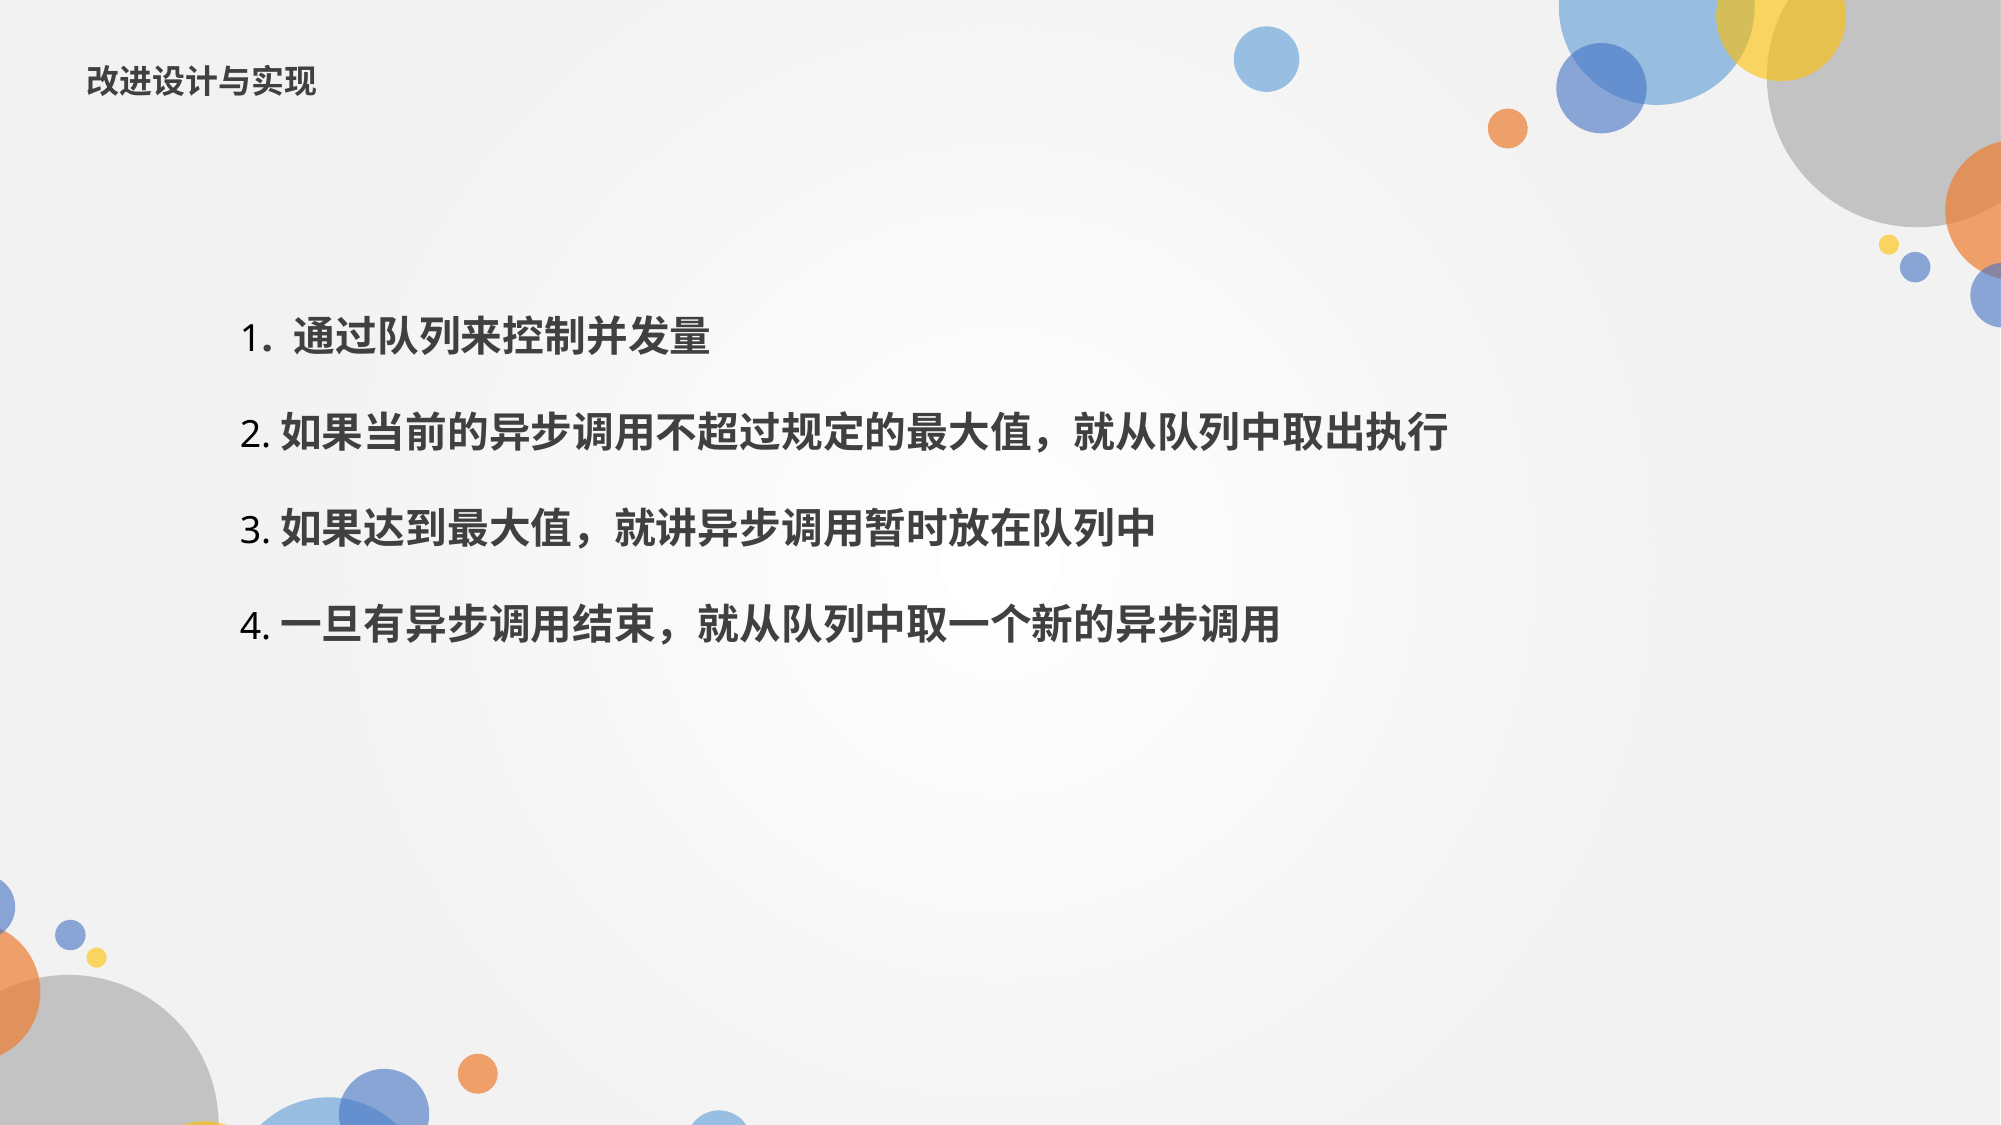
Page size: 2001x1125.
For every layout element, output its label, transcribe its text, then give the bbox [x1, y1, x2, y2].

text_box 1. 通过队列来控制并发量 [225, 301, 1641, 367]
list 改进设计与实现 [71, 41, 630, 108]
text_box 2.如果当前的异步调用不超过规定的最大值，就从队列中取出执行 [225, 398, 1641, 463]
text_box 3.如果达到最大值，就讲异步调用暂时放在队列中 [225, 494, 1641, 559]
text_box 4.一旦有异步调用结束，就从队列中取一个新的异步调用 [225, 590, 1641, 655]
